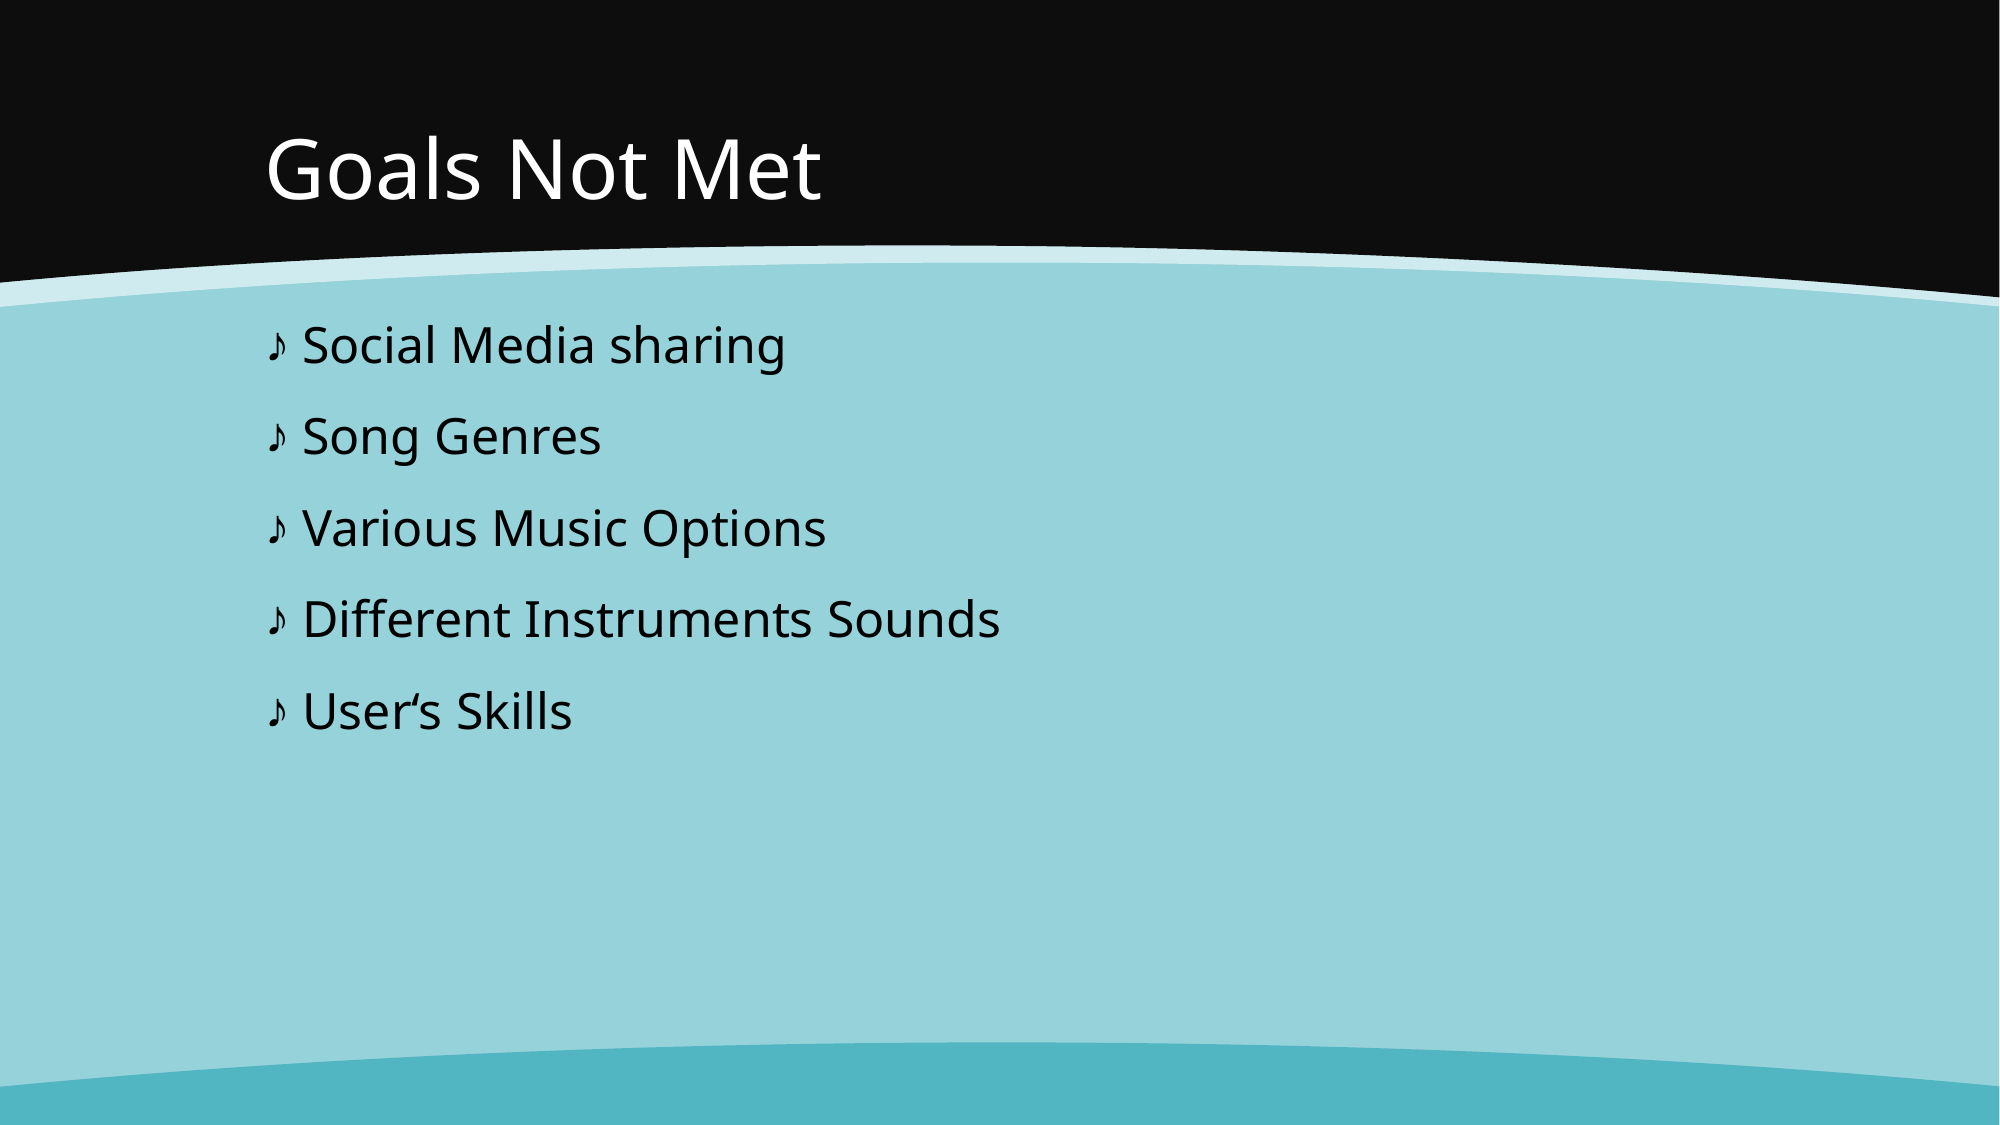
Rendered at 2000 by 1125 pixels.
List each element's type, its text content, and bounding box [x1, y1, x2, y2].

list Social Media sharing Song Genres Various Music Options Different Instruments Sounds User‘s Skills [249, 312, 1750, 1013]
title Goals Not Met [249, 45, 1750, 225]
